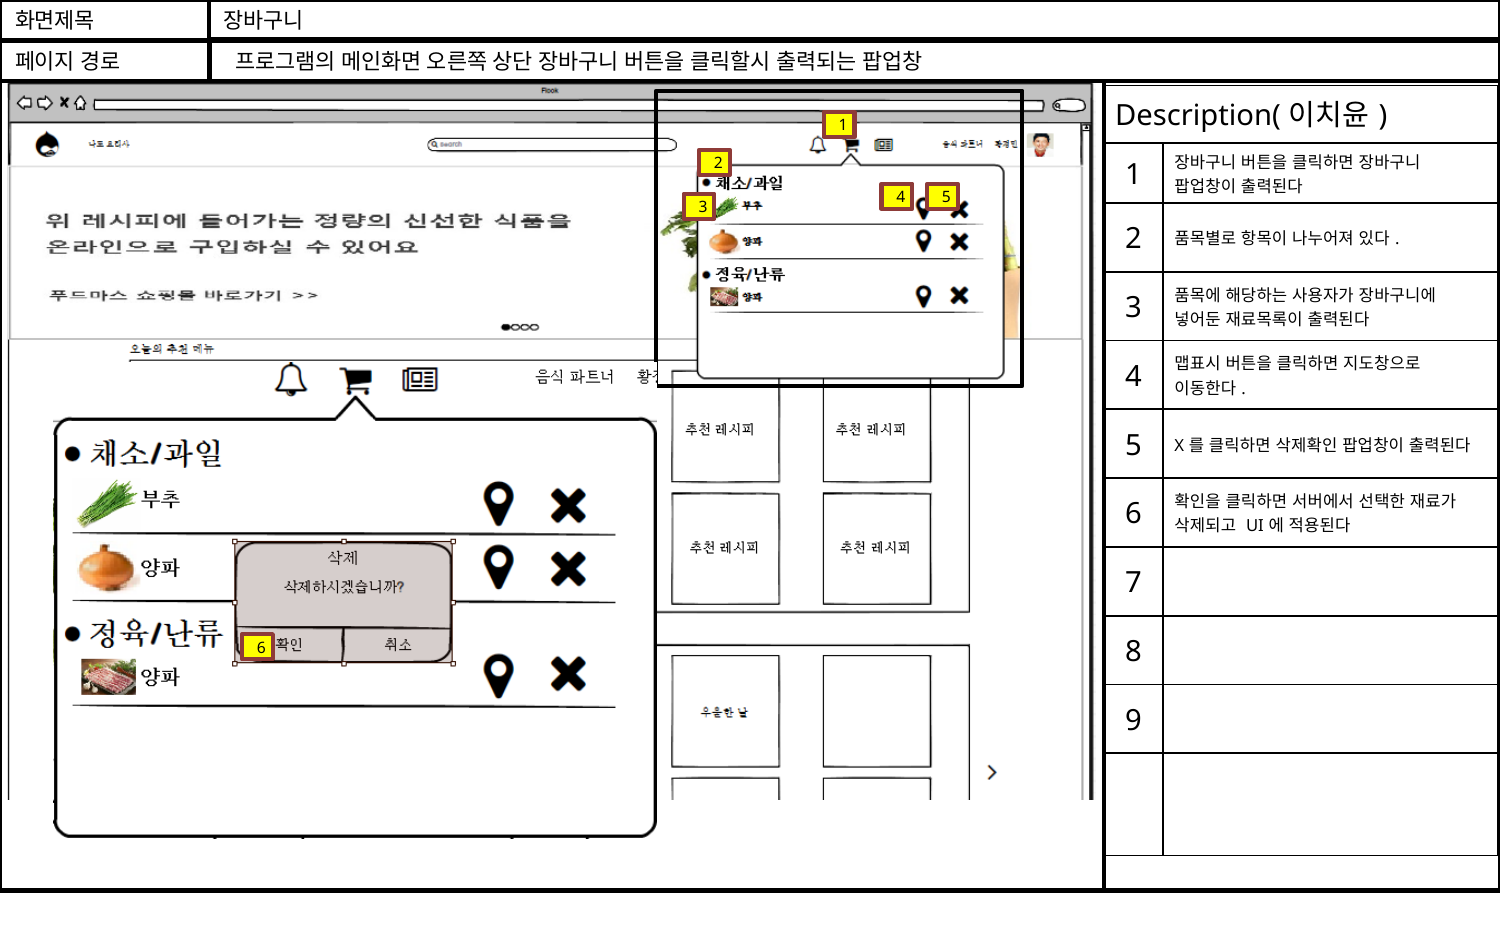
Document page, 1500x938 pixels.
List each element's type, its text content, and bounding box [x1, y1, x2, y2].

table_cell 2 [1105, 204, 1162, 271]
table_cell [1164, 617, 1497, 684]
table_cell X를 클릭하면 삭제확인 팝업창이 출력된다 [1164, 410, 1497, 477]
text_box 페이지 경로 [0, 39, 207, 79]
table_cell 확인을 클릭하면 서버에서 선택한 재료가 삭제되고 UI에 적용된다 [1164, 479, 1497, 546]
table_cell 5 [1105, 410, 1162, 477]
table_cell 8 [1105, 617, 1162, 684]
table_header Description(이치윤) [1105, 86, 1497, 142]
table_cell [1164, 548, 1497, 615]
table_cell 품목에 해당하는 사용자가 장바구니에 넣어둔 재료목록이 출력된다 [1164, 273, 1497, 340]
text_box [1106, 83, 1500, 893]
table_cell 품목별로 항목이 나누어져 있다. [1164, 204, 1497, 271]
table_cell 6 [1105, 479, 1162, 546]
table_cell [1105, 754, 1162, 855]
table_cell 1 [1105, 144, 1162, 202]
table_cell [1164, 685, 1497, 752]
text_box 프로그램의 메인화면 오른쪽 상단 장바구니 버튼을 클릭할시 출력되는 팝업창 [207, 39, 1500, 83]
table_cell 맵표시 버튼을 클릭하면 지도창으로 이동한다. [1164, 341, 1497, 408]
text_box 화면제목 [0, 0, 207, 39]
table_cell 7 [1105, 548, 1162, 615]
table_cell 4 [1105, 341, 1162, 408]
table_cell 3 [1105, 273, 1162, 340]
picture [7, 81, 1096, 840]
table_cell 9 [1105, 685, 1162, 752]
text_box 장바구니 [207, 0, 1500, 39]
table_cell [1164, 754, 1497, 855]
text_box [0, 79, 1106, 893]
table_cell 장바구니 버튼을 클릭하면 장바구니 팝업창이 출력된다 [1164, 144, 1497, 202]
